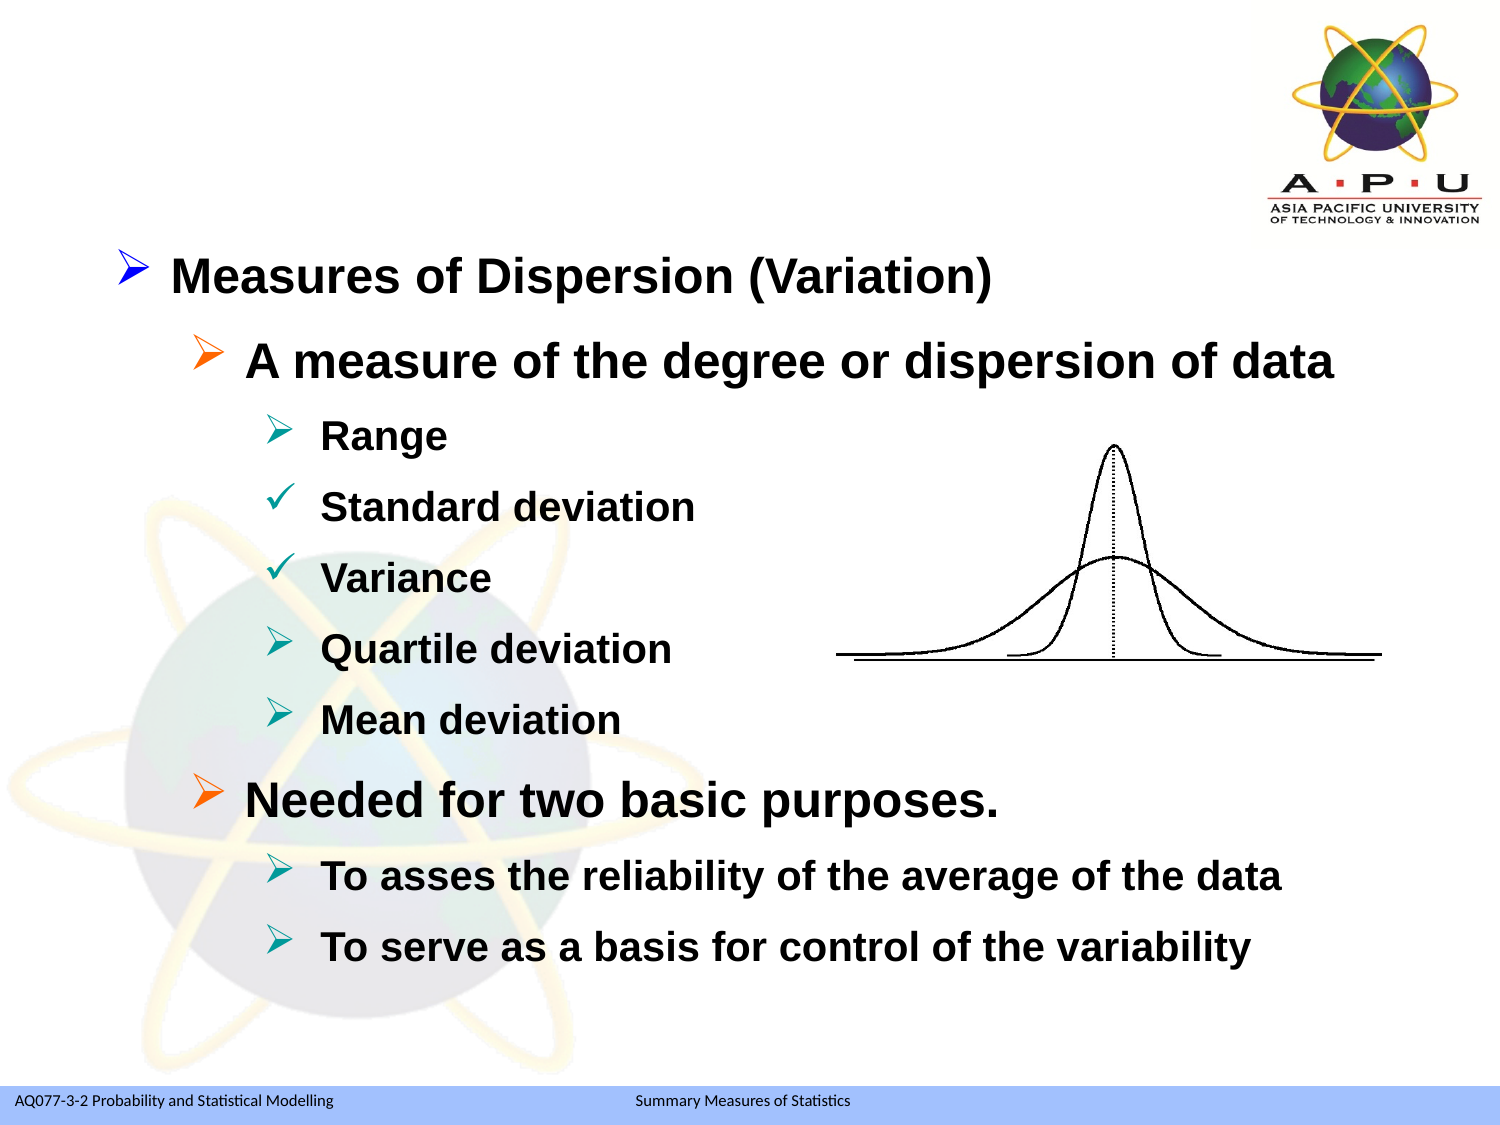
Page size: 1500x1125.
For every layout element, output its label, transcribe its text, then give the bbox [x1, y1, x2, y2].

text_box Measures of Dispersion (Variation) A measure of the degree or dispersion of data Range Standard deviation Variance Quartile deviation Mean deviation Needed for two basic purposes. To asses the reliability of the average of the data To serve as a basis for control of the variability [80, 235, 1415, 1062]
picture [810, 401, 1382, 734]
picture [1251, 0, 1500, 249]
